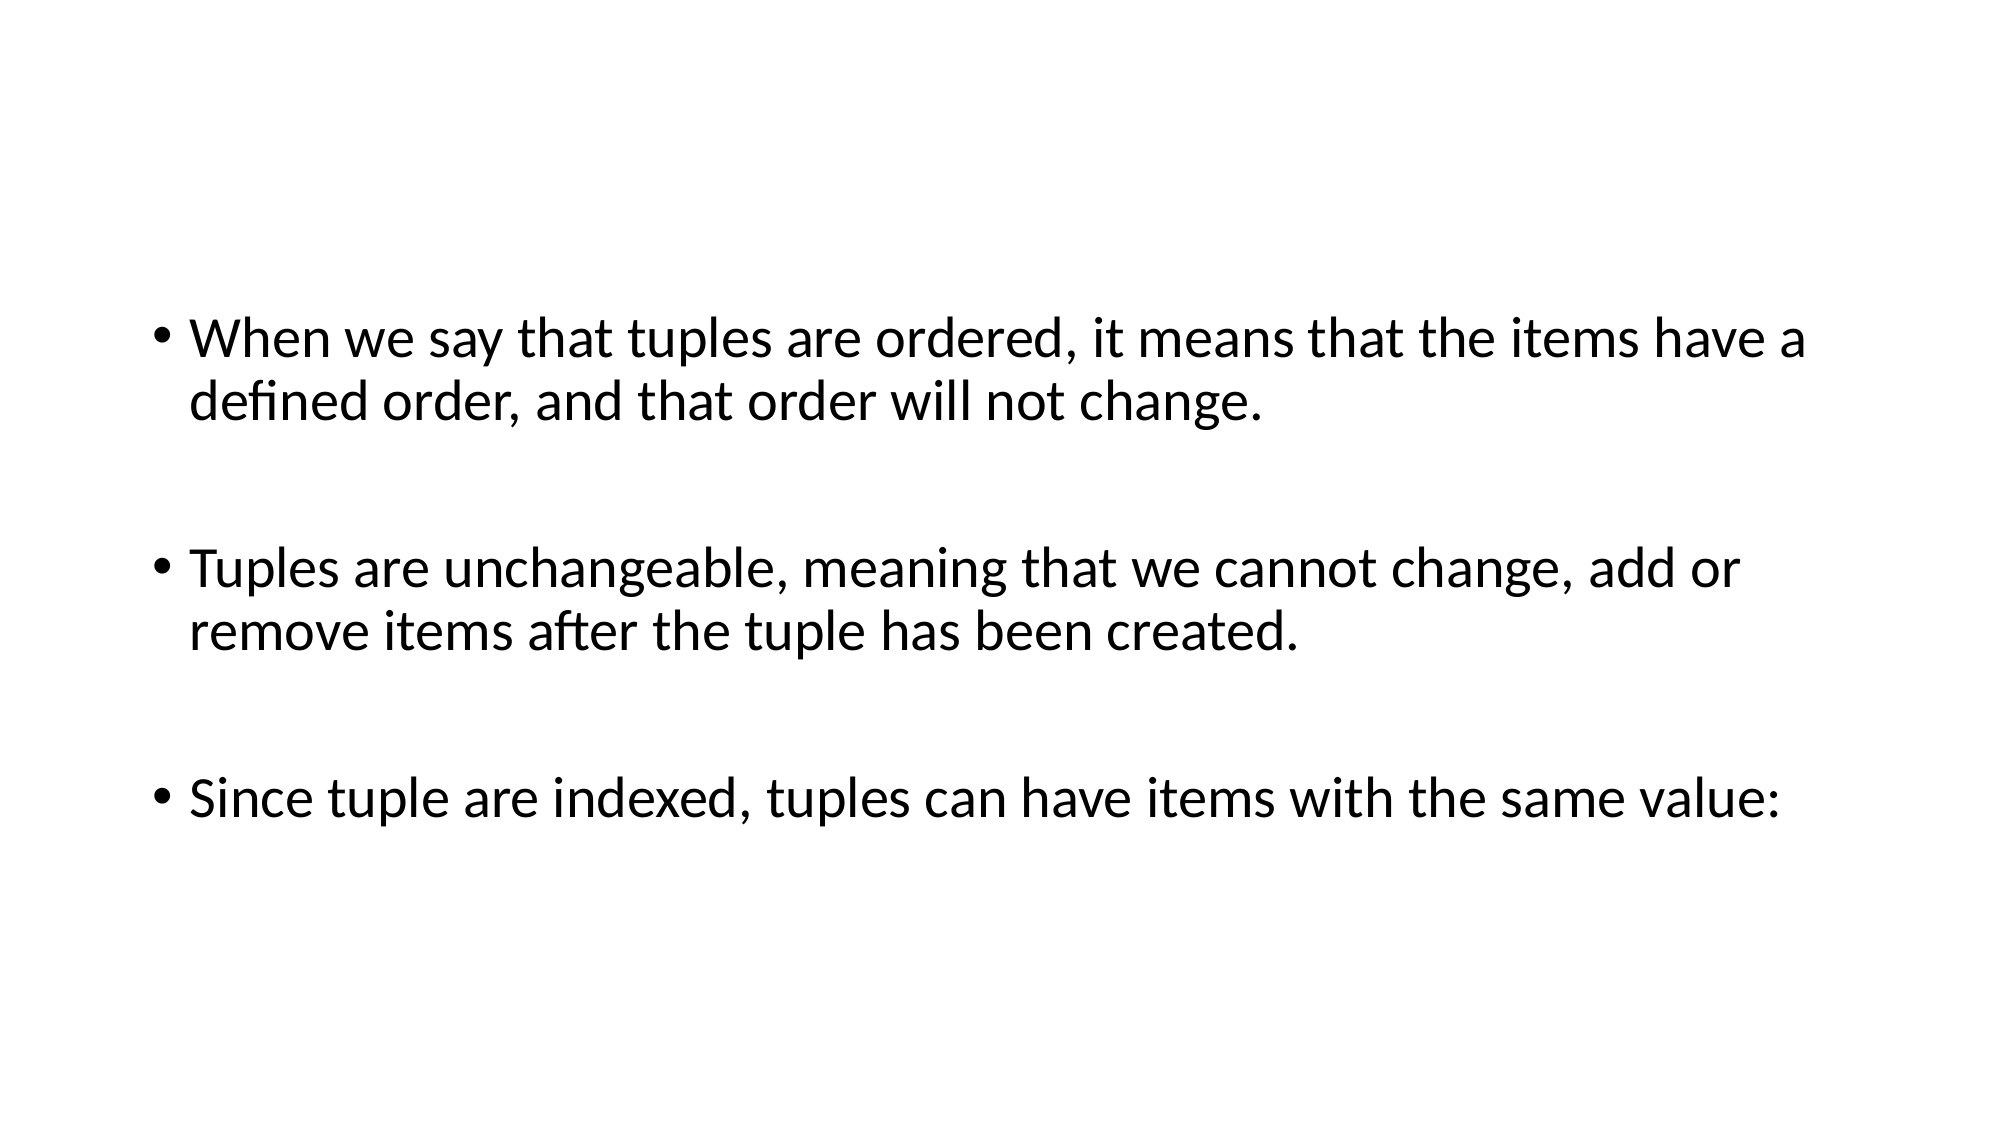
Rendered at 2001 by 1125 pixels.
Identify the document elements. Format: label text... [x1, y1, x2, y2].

list When we say that tuples are ordered, it means that the items have a defined order, and that order will not change. Tuples are unchangeable, meaning that we cannot change, add or remove items after the tuple has been created. Since tuple are indexed, tuples can have items with the same value: [137, 299, 1863, 1014]
